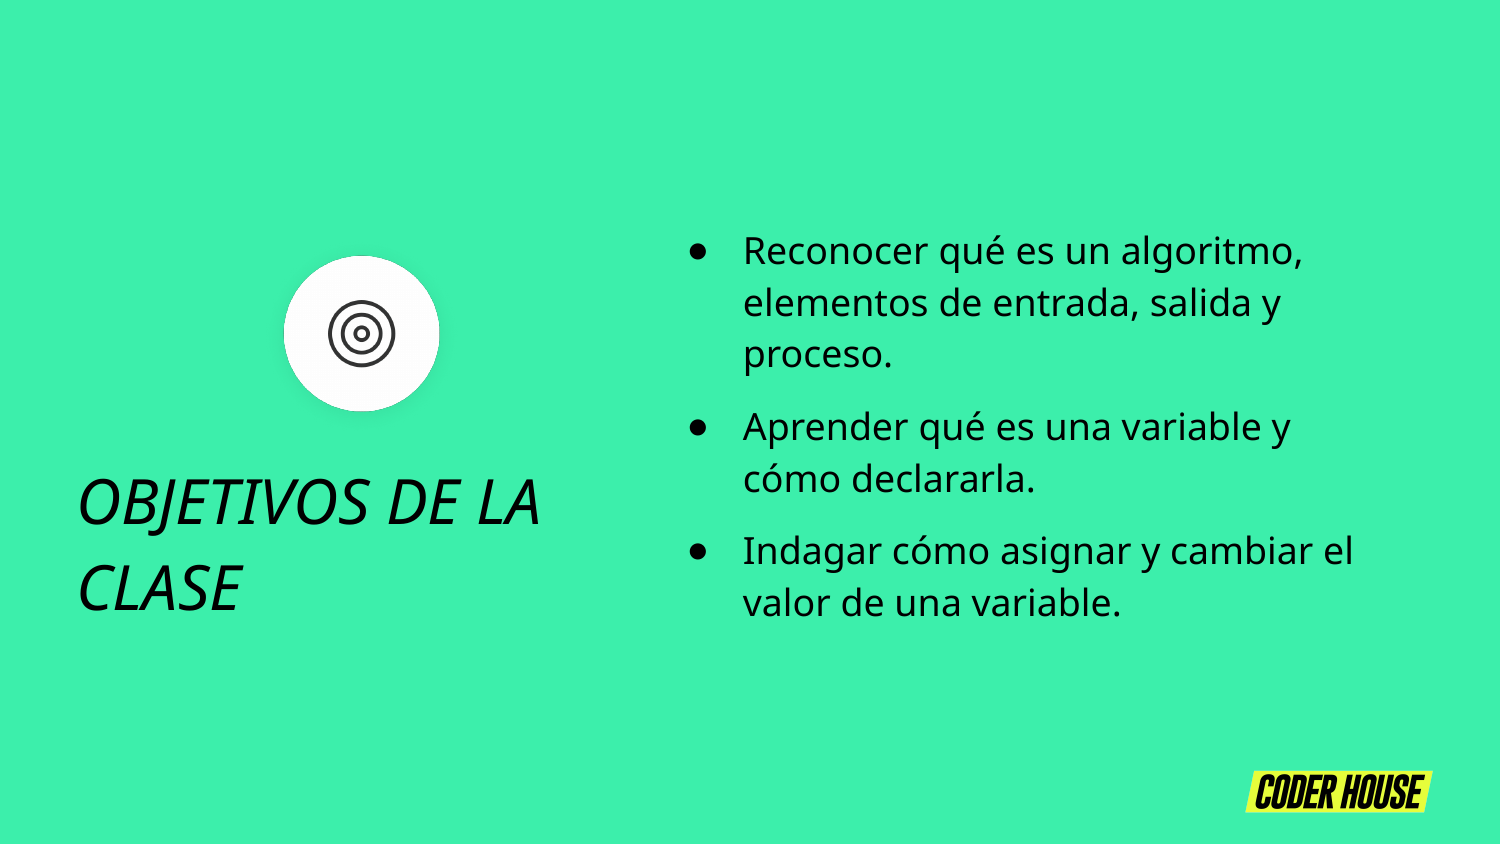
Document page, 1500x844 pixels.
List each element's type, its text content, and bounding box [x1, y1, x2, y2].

picture [264, 235, 460, 431]
text_box OBJETIVOS DE LA CLASE [61, 435, 658, 598]
text_box Reconocer qué es un algoritmo, elementos de entrada, salida y proceso. Aprender qué es una variable y cómo declararla. Indagar cómo asignar y cambiar el valor de una variable. [652, 186, 1412, 658]
picture [1241, 764, 1437, 819]
